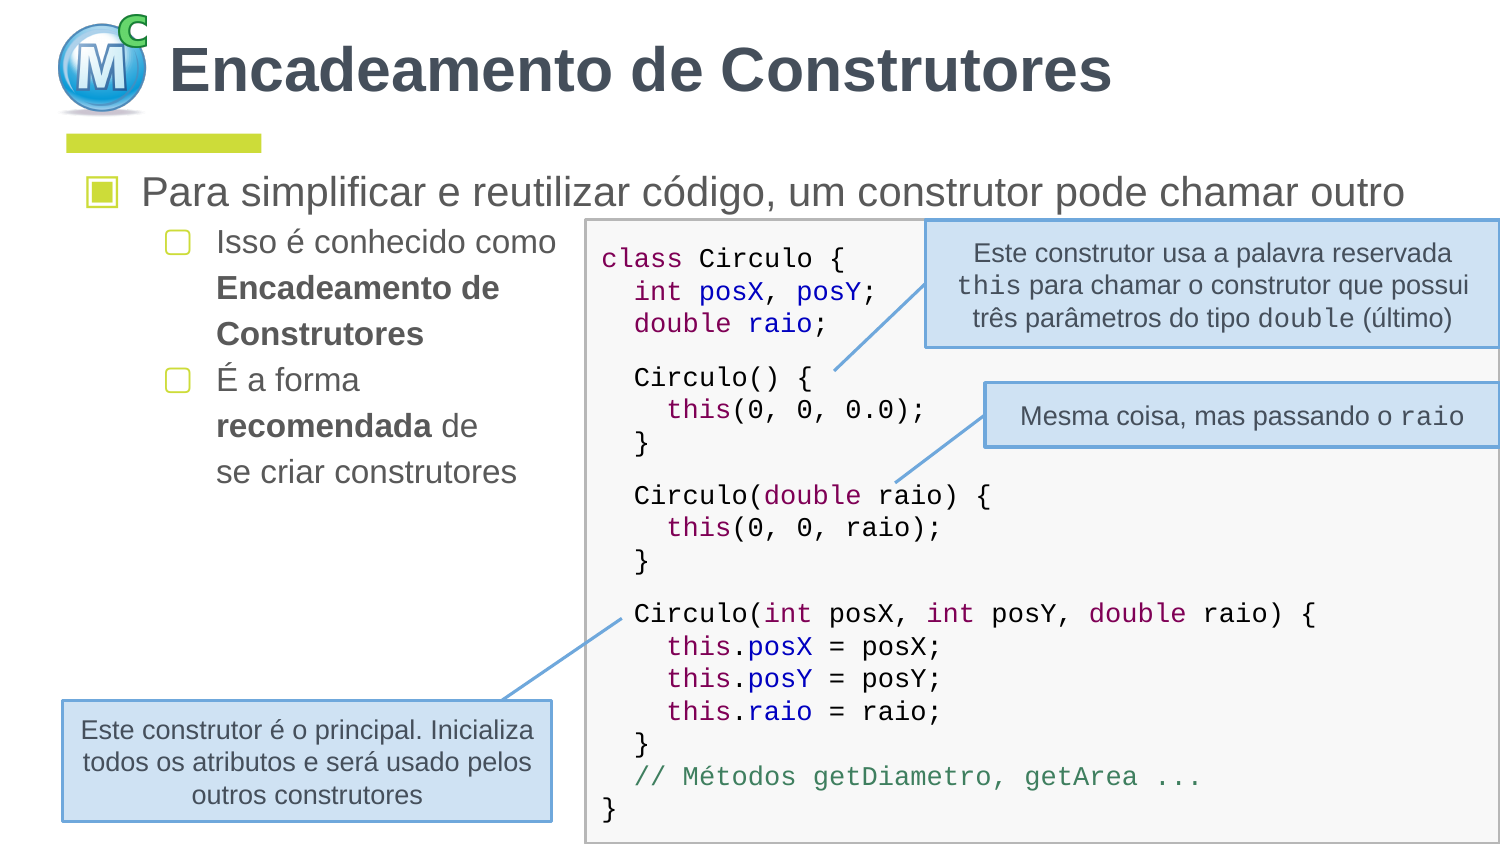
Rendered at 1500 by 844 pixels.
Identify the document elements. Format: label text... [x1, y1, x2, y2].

title Encadeamento de Construtores [190, 0, 1449, 134]
text_box Este construtor usa a palavra reservada this para chamar o construtor que possui três parâmetros do tipo double (último) [925, 219, 1500, 348]
text_box Este construtor é o principal. Inicializa todos os atributos e será usado pelos outros construtores [62, 700, 552, 822]
text_box Mesma coisa, mas passando o raio [984, 382, 1500, 448]
text_box class Circulo { int posX, posY; double raio; Circulo() { this(0, 0, 0.0); } Circulo(double raio) { this(0, 0, raio); } Circulo(int posX, int posY, double raio) { this.posX = posX; this.posY = posY; this.raio = raio; } // Métodos getDiametro, getArea ... } [585, 219, 1500, 844]
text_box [465, 618, 623, 726]
list Para simplificar e reutilizar código, um construtor pode chamar outro Isso é conhecido como Encadeamento de Construtores É a forma recomendada de se criar construtores [51, 141, 1449, 506]
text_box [894, 414, 986, 484]
picture [22, 0, 187, 143]
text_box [833, 283, 926, 372]
